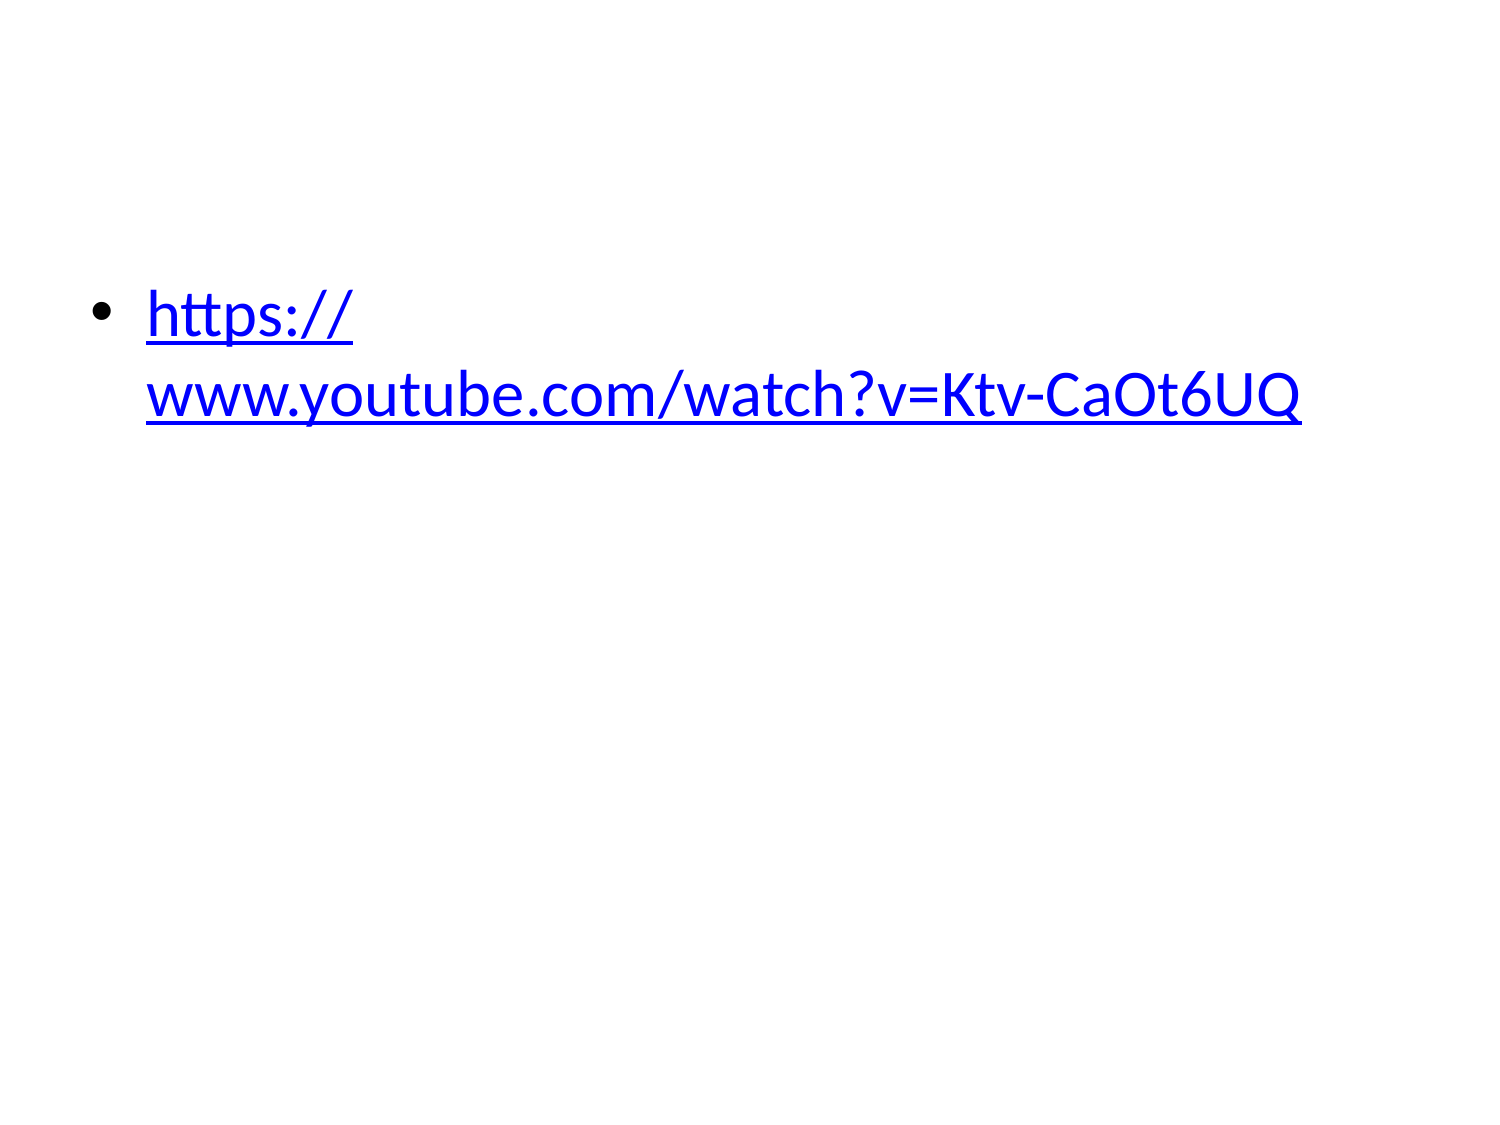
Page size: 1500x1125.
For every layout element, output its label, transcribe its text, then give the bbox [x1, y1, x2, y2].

list https://www.youtube.com/watch?v=Ktv-CaOt6UQ [75, 262, 1425, 1005]
